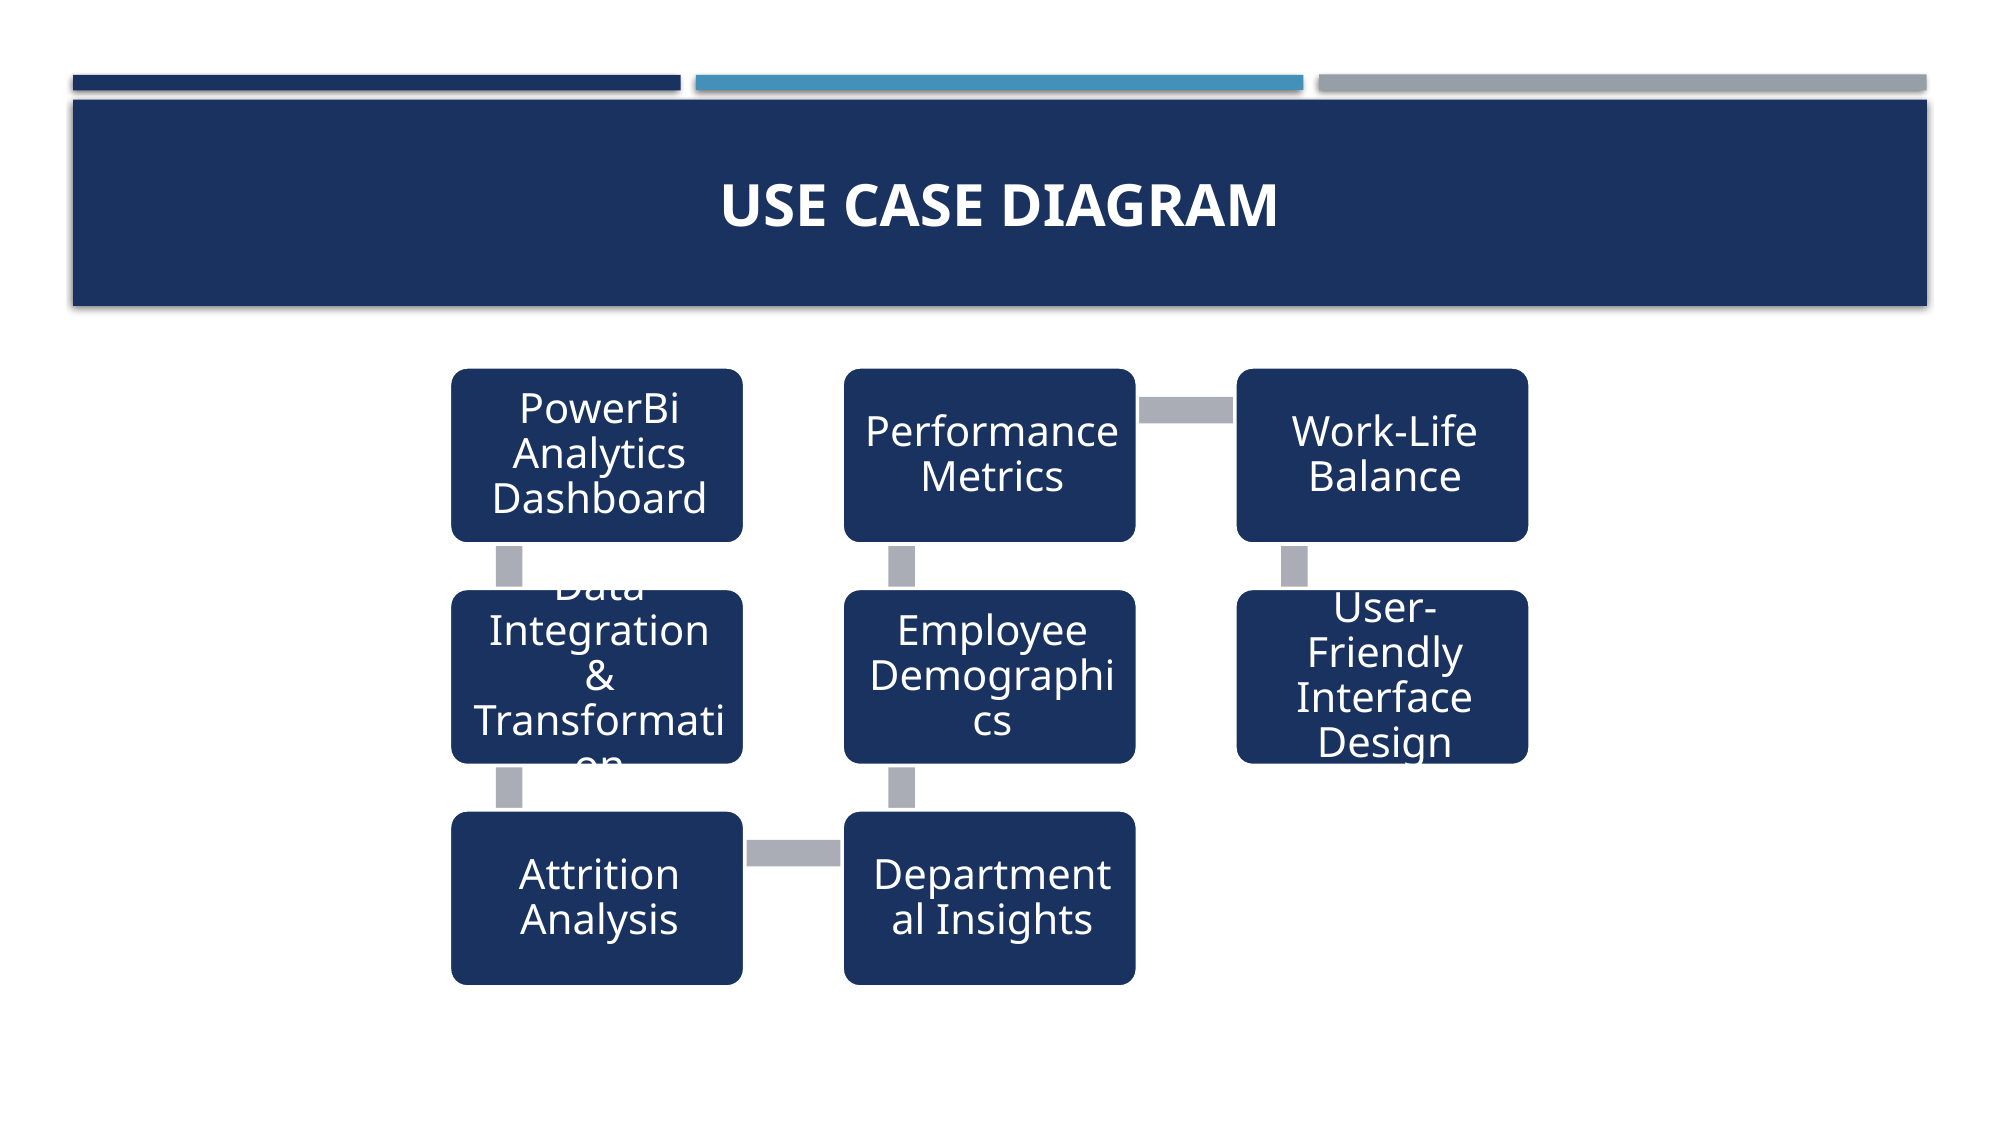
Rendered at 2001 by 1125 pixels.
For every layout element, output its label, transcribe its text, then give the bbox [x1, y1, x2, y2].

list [74, 366, 1906, 988]
title USE CASE DIAGRAM [95, 83, 1905, 246]
